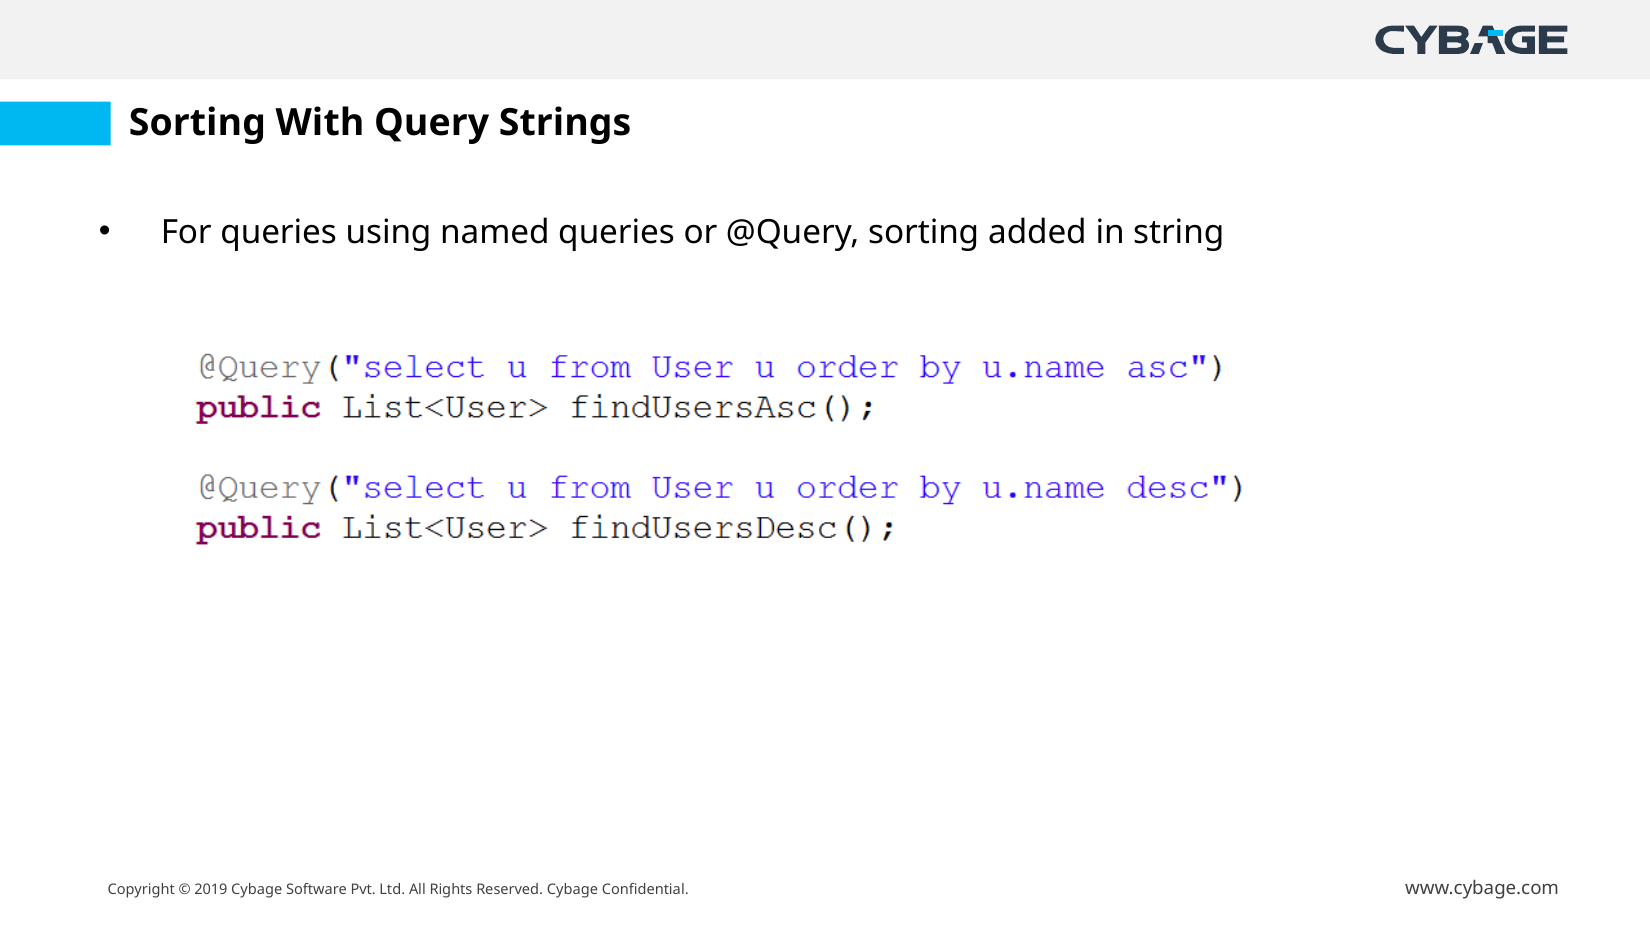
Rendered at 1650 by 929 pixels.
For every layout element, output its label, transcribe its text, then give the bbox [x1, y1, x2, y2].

list For queries using named queries or @Query, sorting added in string [82, 201, 1568, 815]
picture [174, 332, 1284, 551]
title Sorting With Query Strings [112, 89, 1598, 171]
